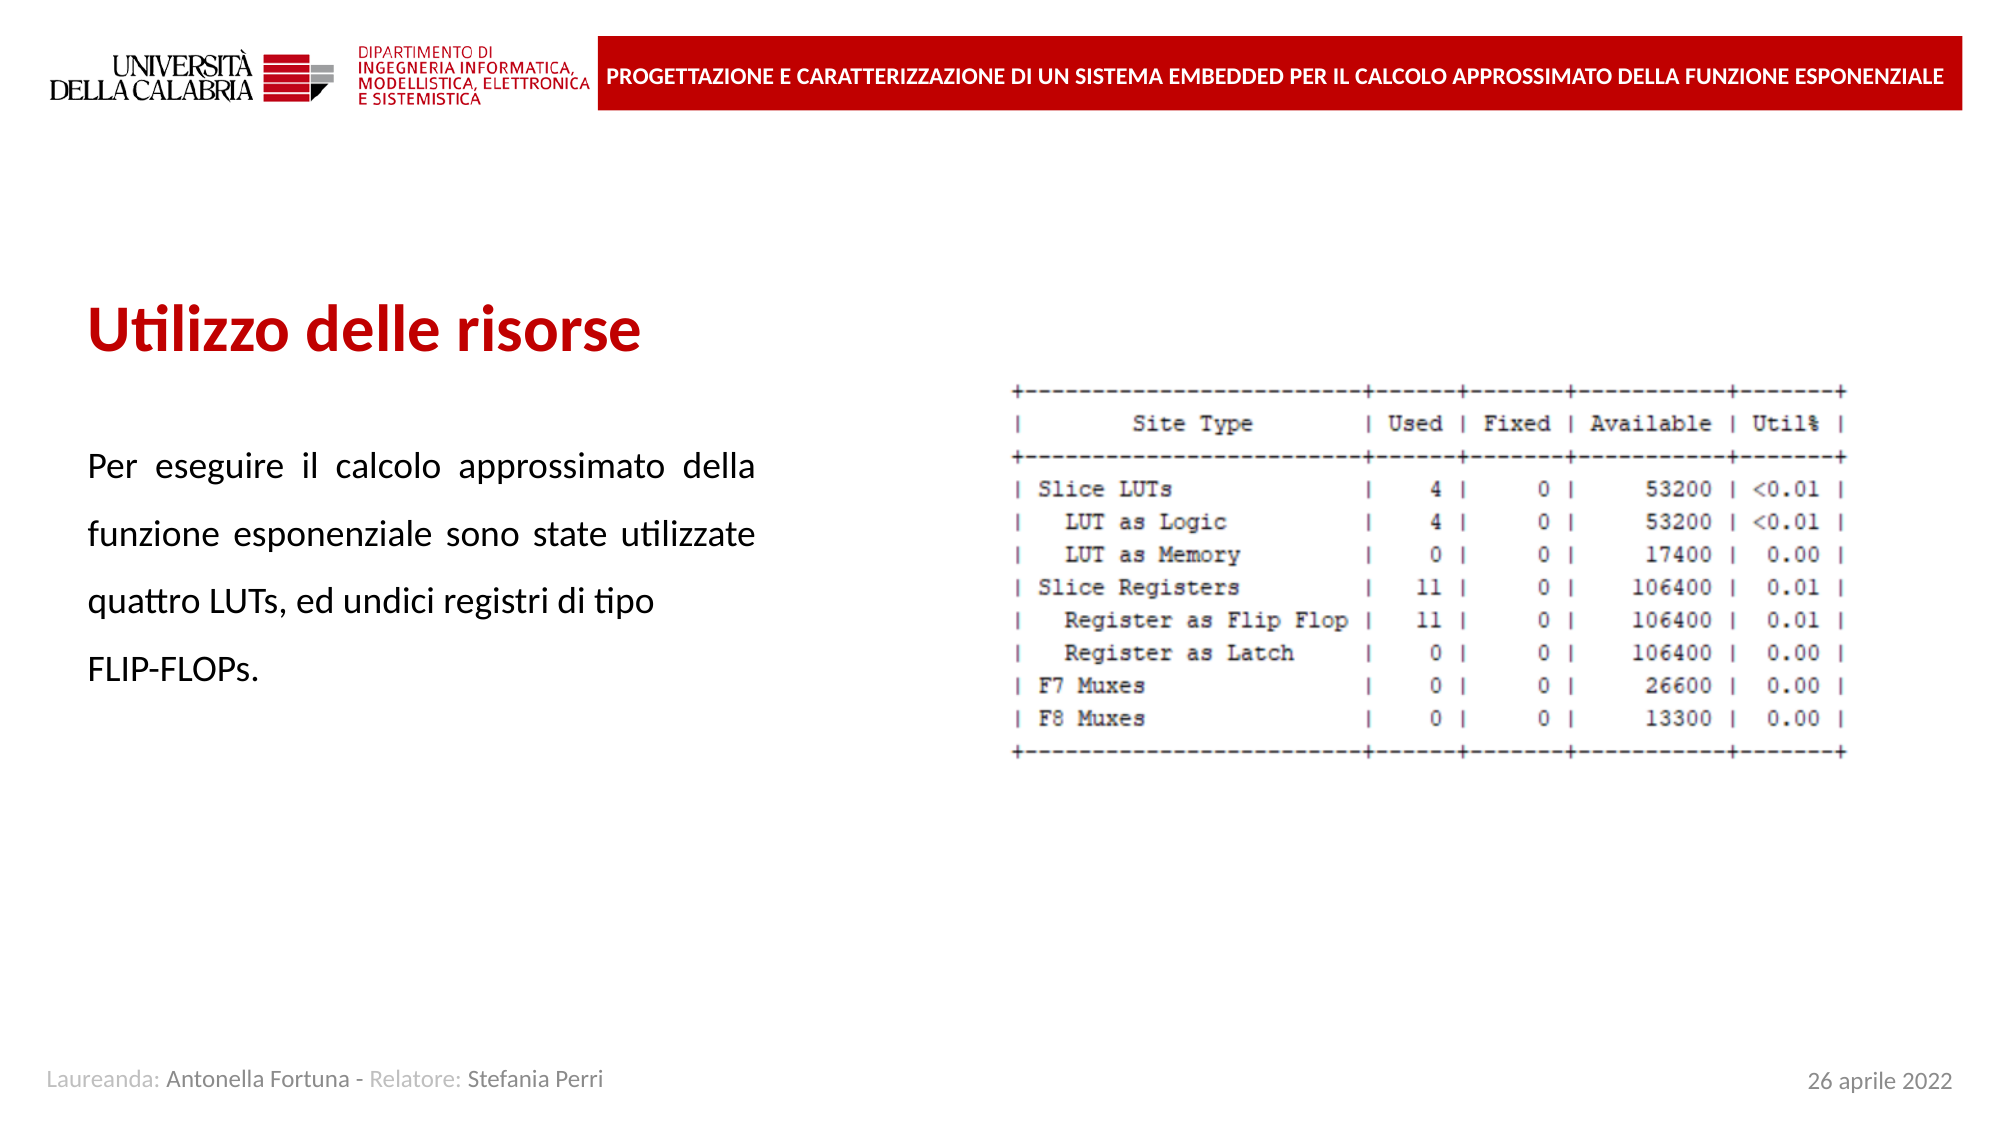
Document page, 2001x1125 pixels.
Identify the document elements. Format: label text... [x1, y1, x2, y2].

text_box Per eseguire il calcolo approssimato della funzione esponenziale sono state utilizzate quattro LUTs, ed undici registri di tipo FLIP-FLOPs. [72, 411, 772, 697]
picture [46, 39, 597, 111]
picture [999, 373, 1856, 769]
text_box Utilizzo delle risorse [72, 277, 828, 373]
